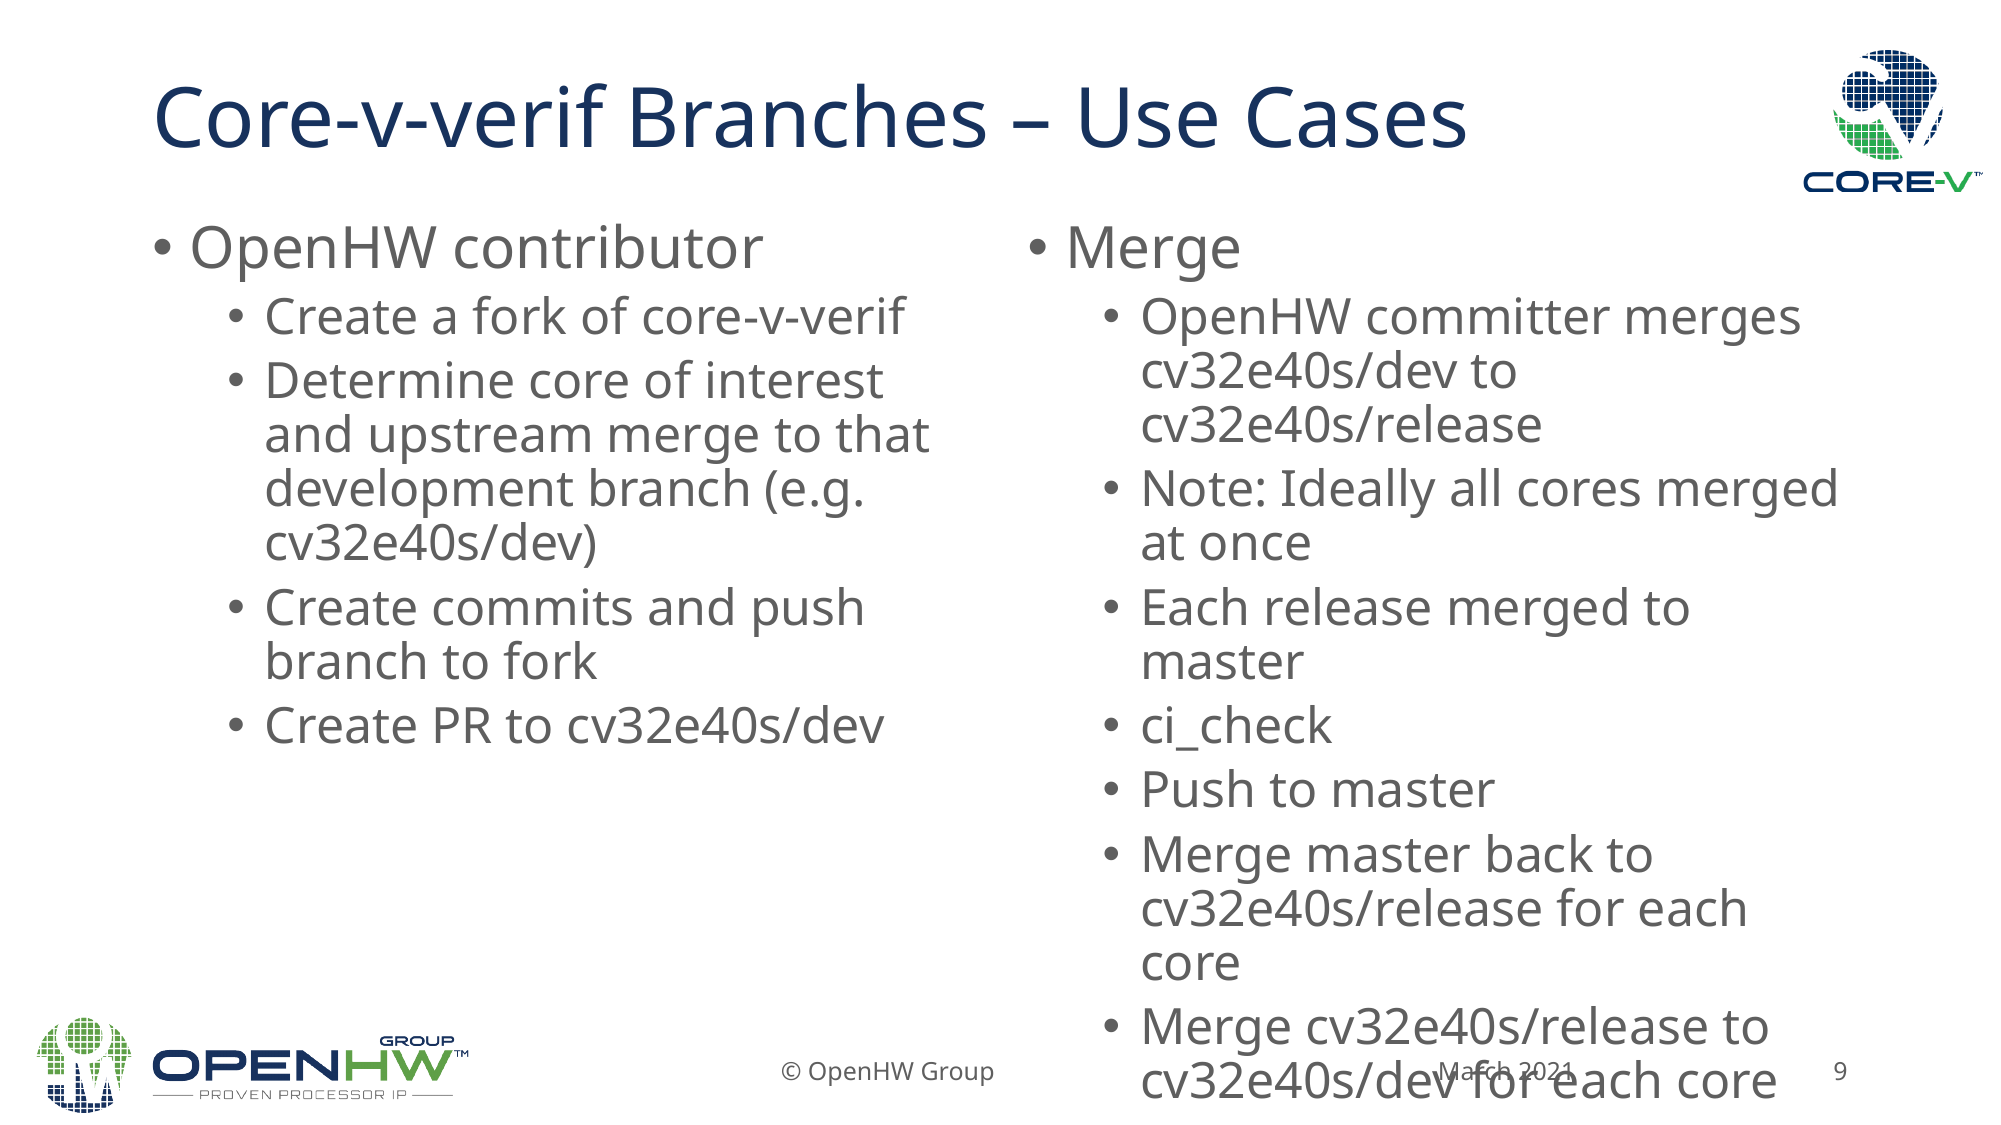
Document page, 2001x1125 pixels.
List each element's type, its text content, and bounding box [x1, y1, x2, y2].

footer © OpenHW Group [550, 1042, 1226, 1103]
title Core-v-verif Branches – Use Cases [137, 59, 1804, 181]
slide_number 9 [1782, 1042, 1863, 1103]
list OpenHW contributor Create a fork of core-v-verif Determine core of interest and upstream merge to that development branch (e.g. cv32e40s/dev) Create commits and push branch to fork Create PR to cv32e40s/dev [137, 210, 988, 1014]
list Merge OpenHW committer merges cv32e40s/dev to cv32e40s/release Note: Ideally all cores merged at once Each release merged to master ci_check Push to master Merge master back to cv32e40s/release for each core Merge cv32e40s/release to cv32e40s/dev for each core [1012, 210, 1863, 1014]
picture [32, 1013, 473, 1117]
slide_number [1335, 1040, 1678, 1101]
